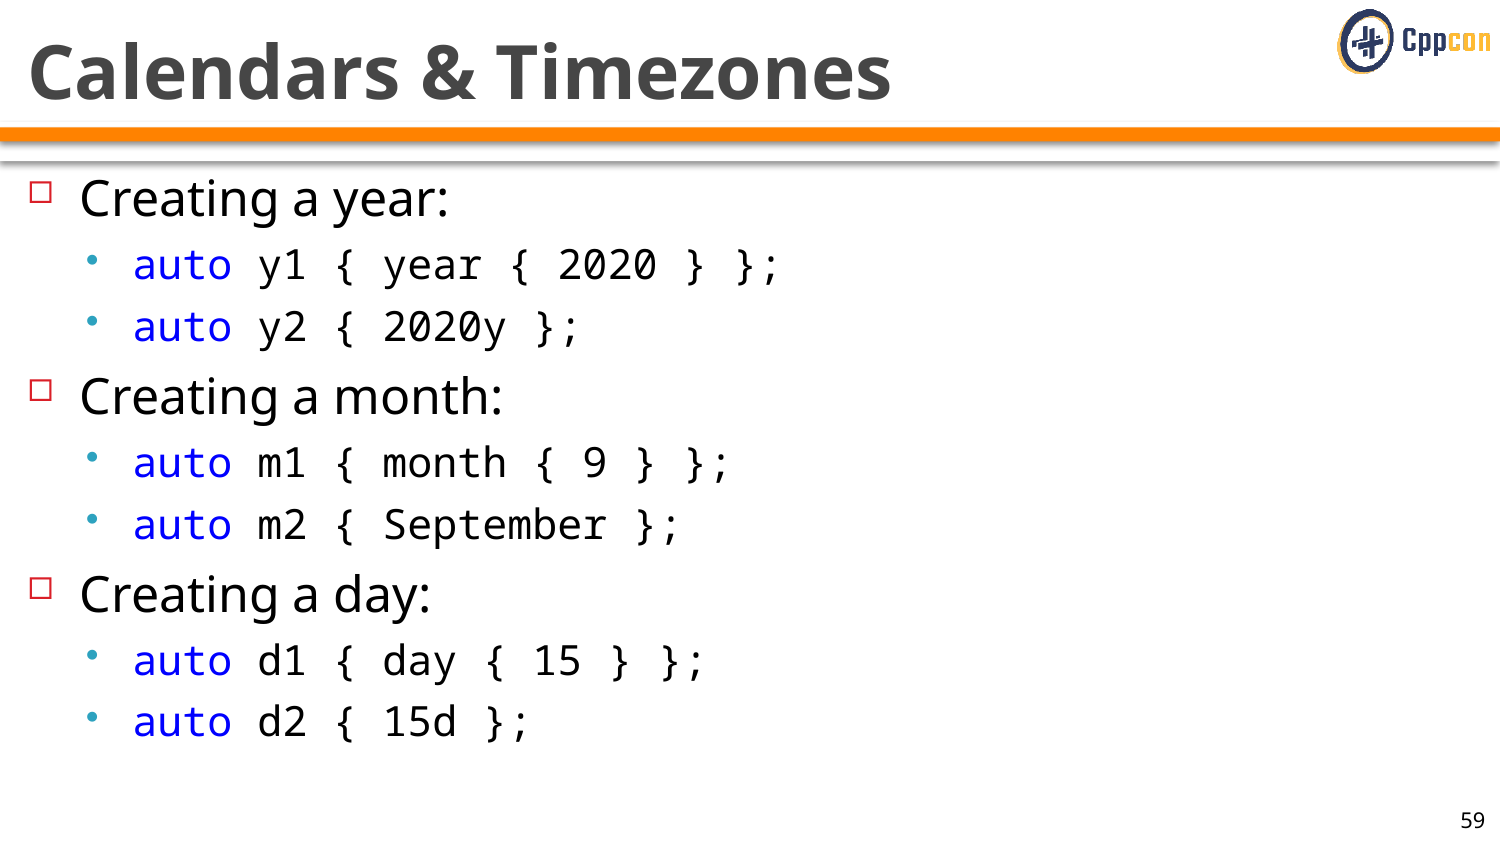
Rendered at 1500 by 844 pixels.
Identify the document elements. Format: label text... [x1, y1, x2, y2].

title Calendars & Timezones [12, 19, 1488, 122]
list Creating a year: auto y1 { year { 2020 } }; auto y2 { 2020y }; Creating a month: auto m1 { month { 9 } }; auto m2 { September }; Creating a day: auto d1 { day { 15 } }; auto d2 { 15d }; [12, 159, 1488, 835]
picture [1337, 9, 1490, 74]
